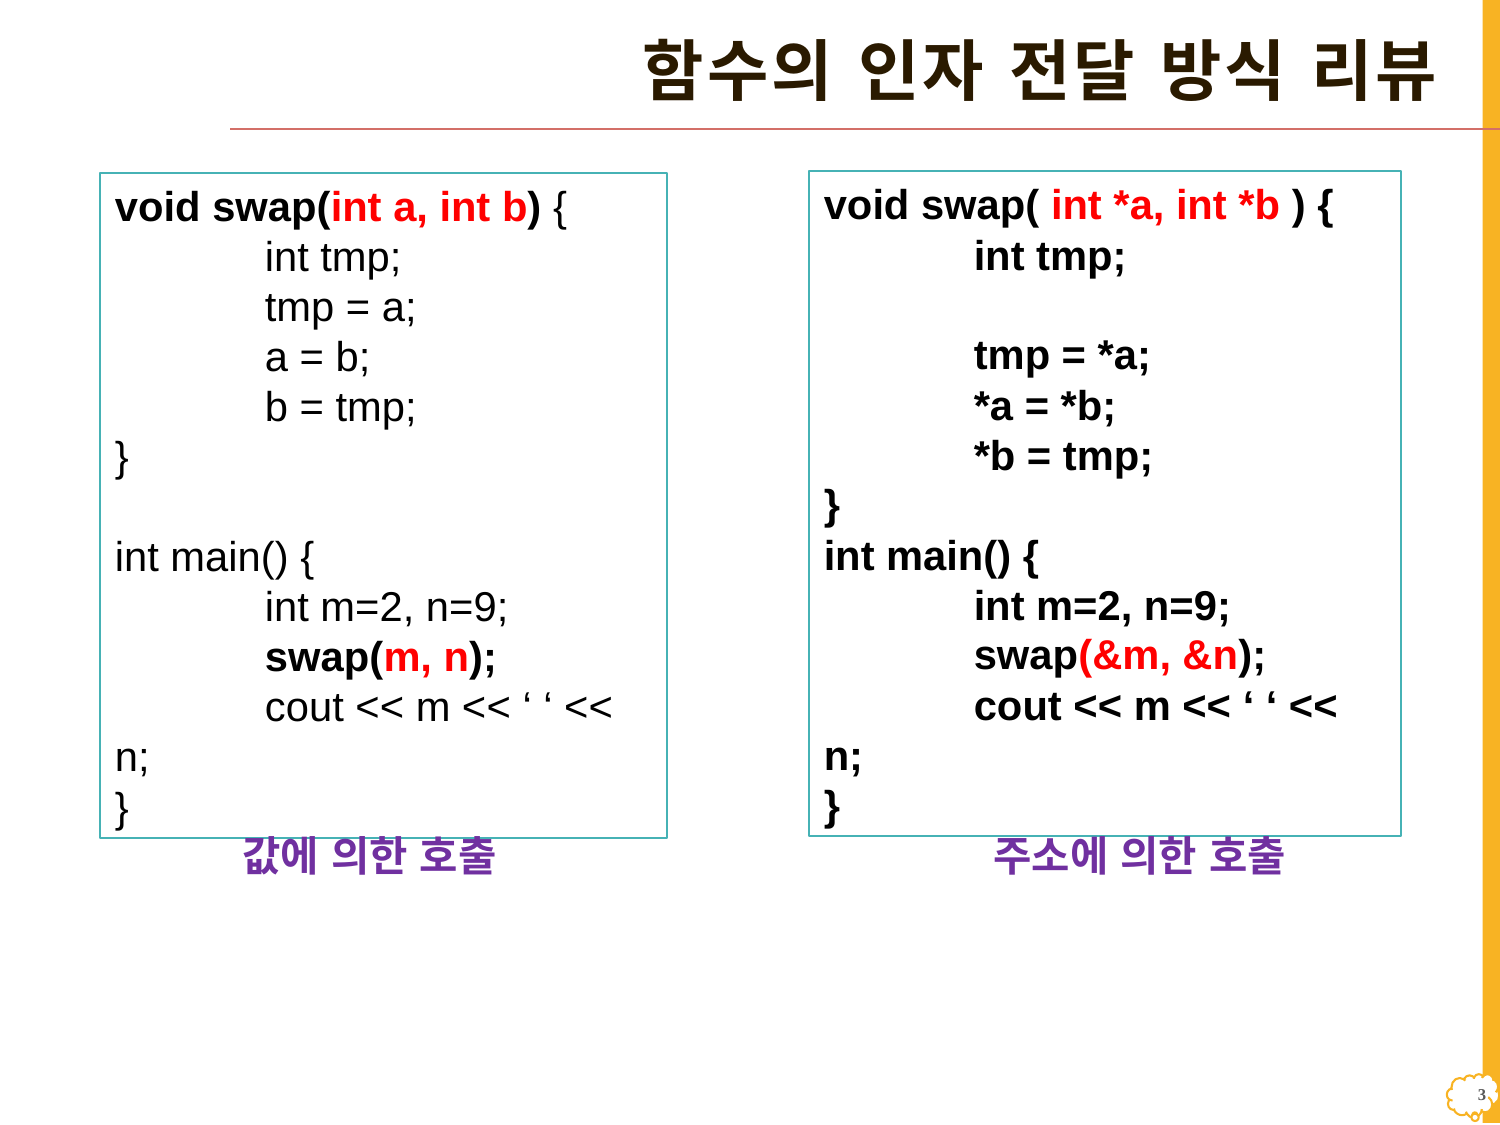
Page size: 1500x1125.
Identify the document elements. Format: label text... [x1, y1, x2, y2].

text_box void swap( int *a, int *b ) { int tmp; tmp = *a; *a = *b; *b = tmp; } int main() { int m=2, n=9; swap(&m, &n); cout << m << ‘ ‘ << n; } [808, 170, 1402, 837]
text_box 값에 의한 호출 [227, 822, 512, 888]
slide_number 2 [1448, 1067, 1500, 1120]
title 함수의 인자 전달 방식 리뷰 [198, 19, 1453, 130]
text_box void swap(int a, int b) { int tmp; tmp = a; a = b; b = tmp; } int main() { int m=2, n=9; swap(m, n); cout << m << ‘ ‘ << n; } [99, 172, 668, 839]
text_box 주소에 의한 호출 [978, 822, 1302, 888]
